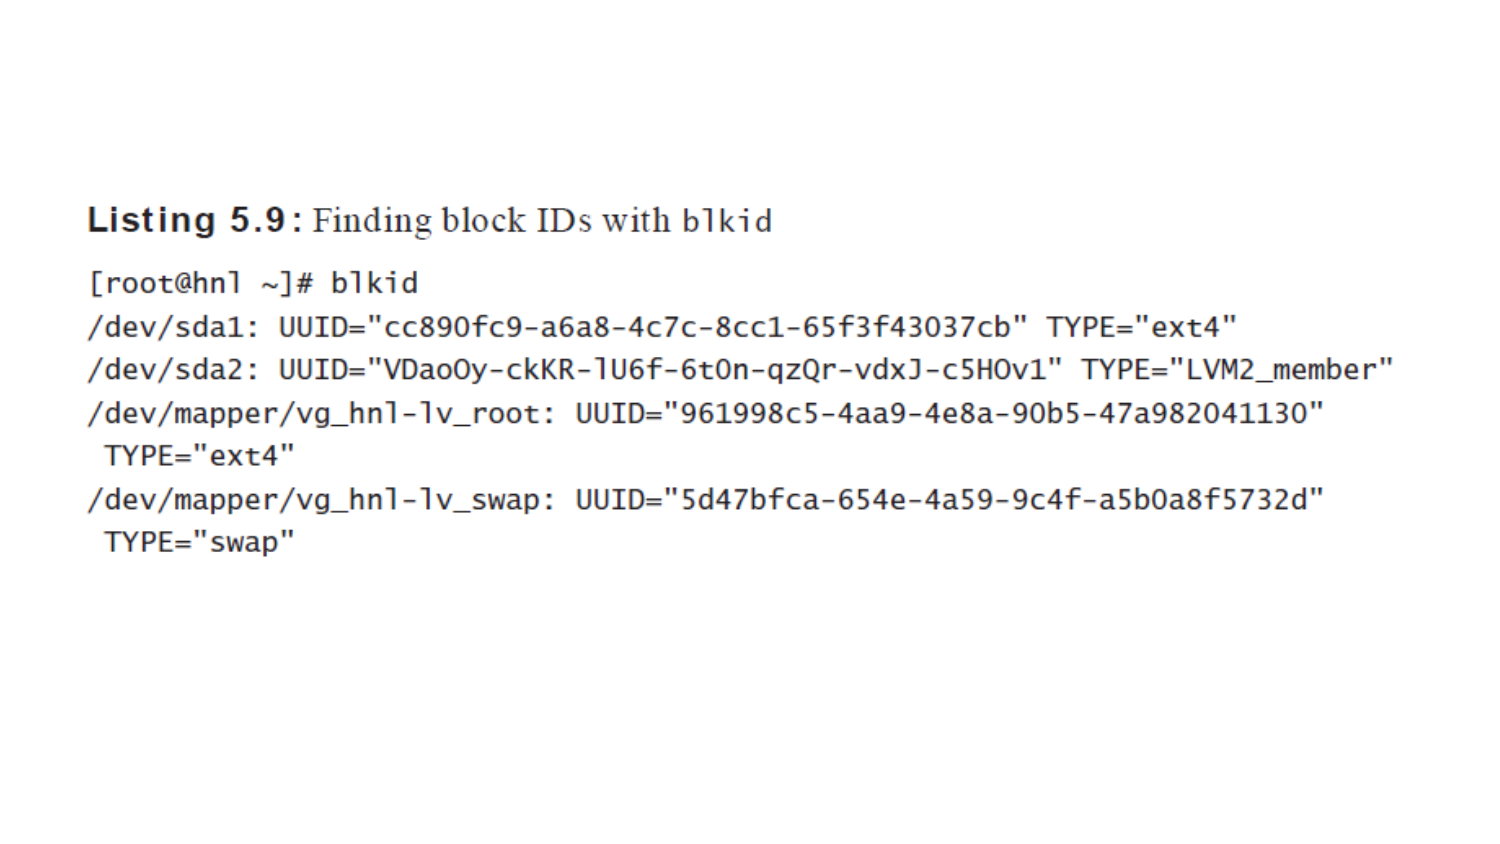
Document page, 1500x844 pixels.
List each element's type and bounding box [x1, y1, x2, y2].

list [49, 196, 1394, 563]
